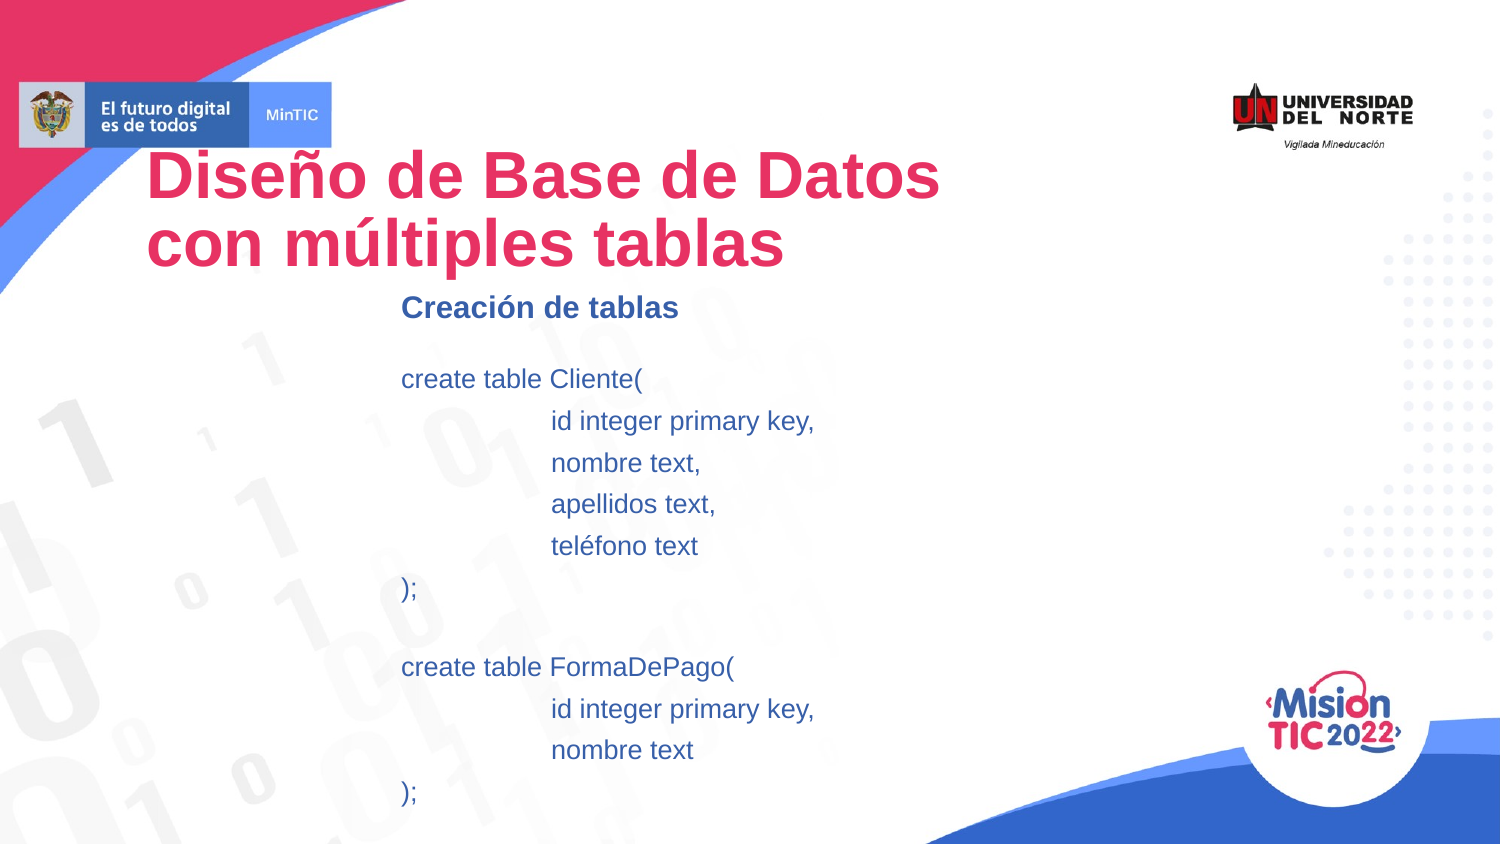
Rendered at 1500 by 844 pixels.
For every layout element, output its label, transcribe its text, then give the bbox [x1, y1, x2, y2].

text_box Diseño de Base de Datos con múltiples tablas [135, 107, 1373, 286]
text_box Creación de tablas create table Cliente( id integer primary key, nombre text, apellidos text, teléfono text ); create table FormaDePago( id integer primary key, nombre text ); [378, 285, 1130, 844]
picture [0, 0, 1500, 844]
